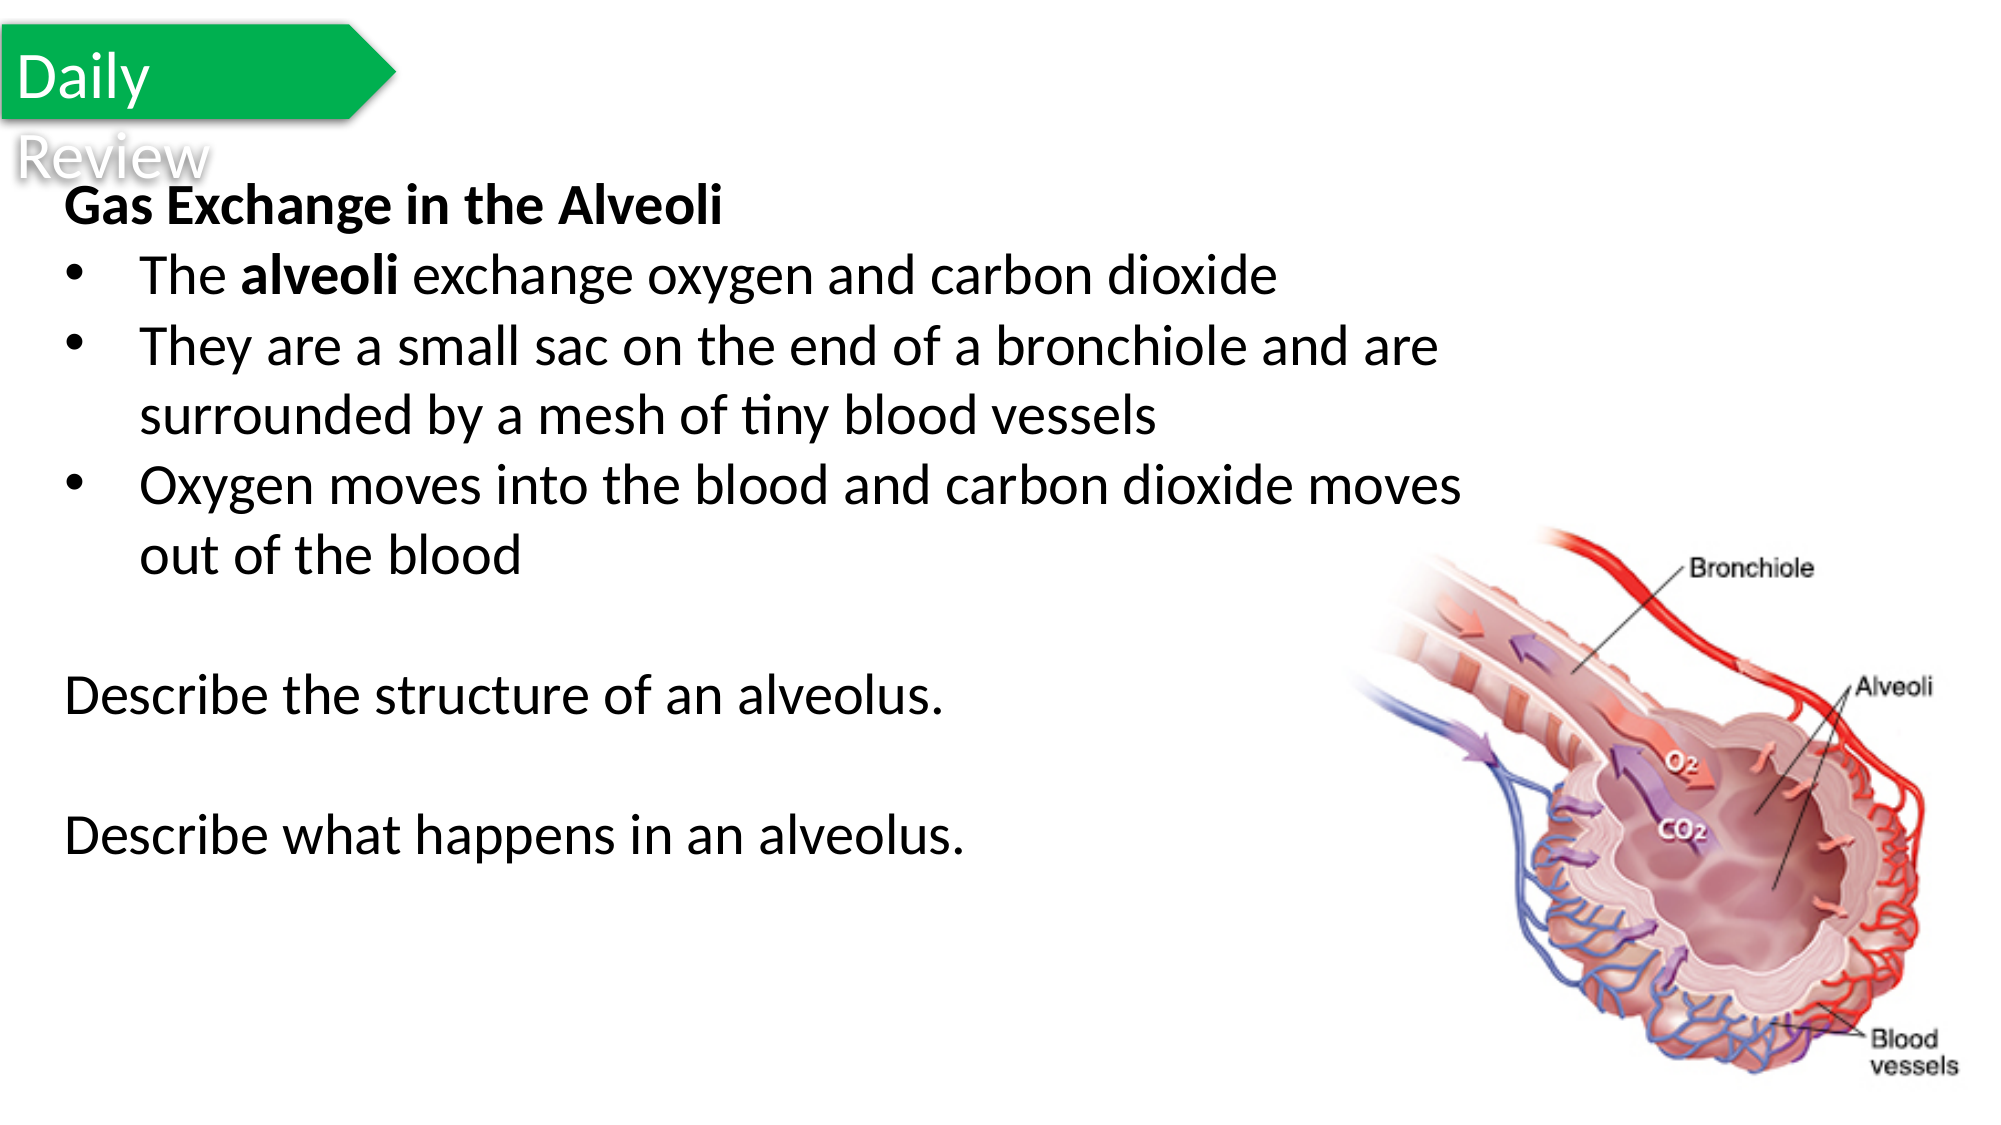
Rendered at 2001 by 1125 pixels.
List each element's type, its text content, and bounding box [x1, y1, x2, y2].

text_box Daily Review [1, 24, 397, 119]
text_box Gas Exchange in the Alveoli The alveoli exchange oxygen and carbon dioxide They are a small sac on the end of a bronchiole and are surrounded by a mesh of tiny blood vessels Oxygen moves into the blood and carbon dioxide moves out of the blood Describe the structure of an alveolus. Describe what happens in an alveolus. [49, 159, 1490, 944]
picture [1312, 507, 1976, 1125]
